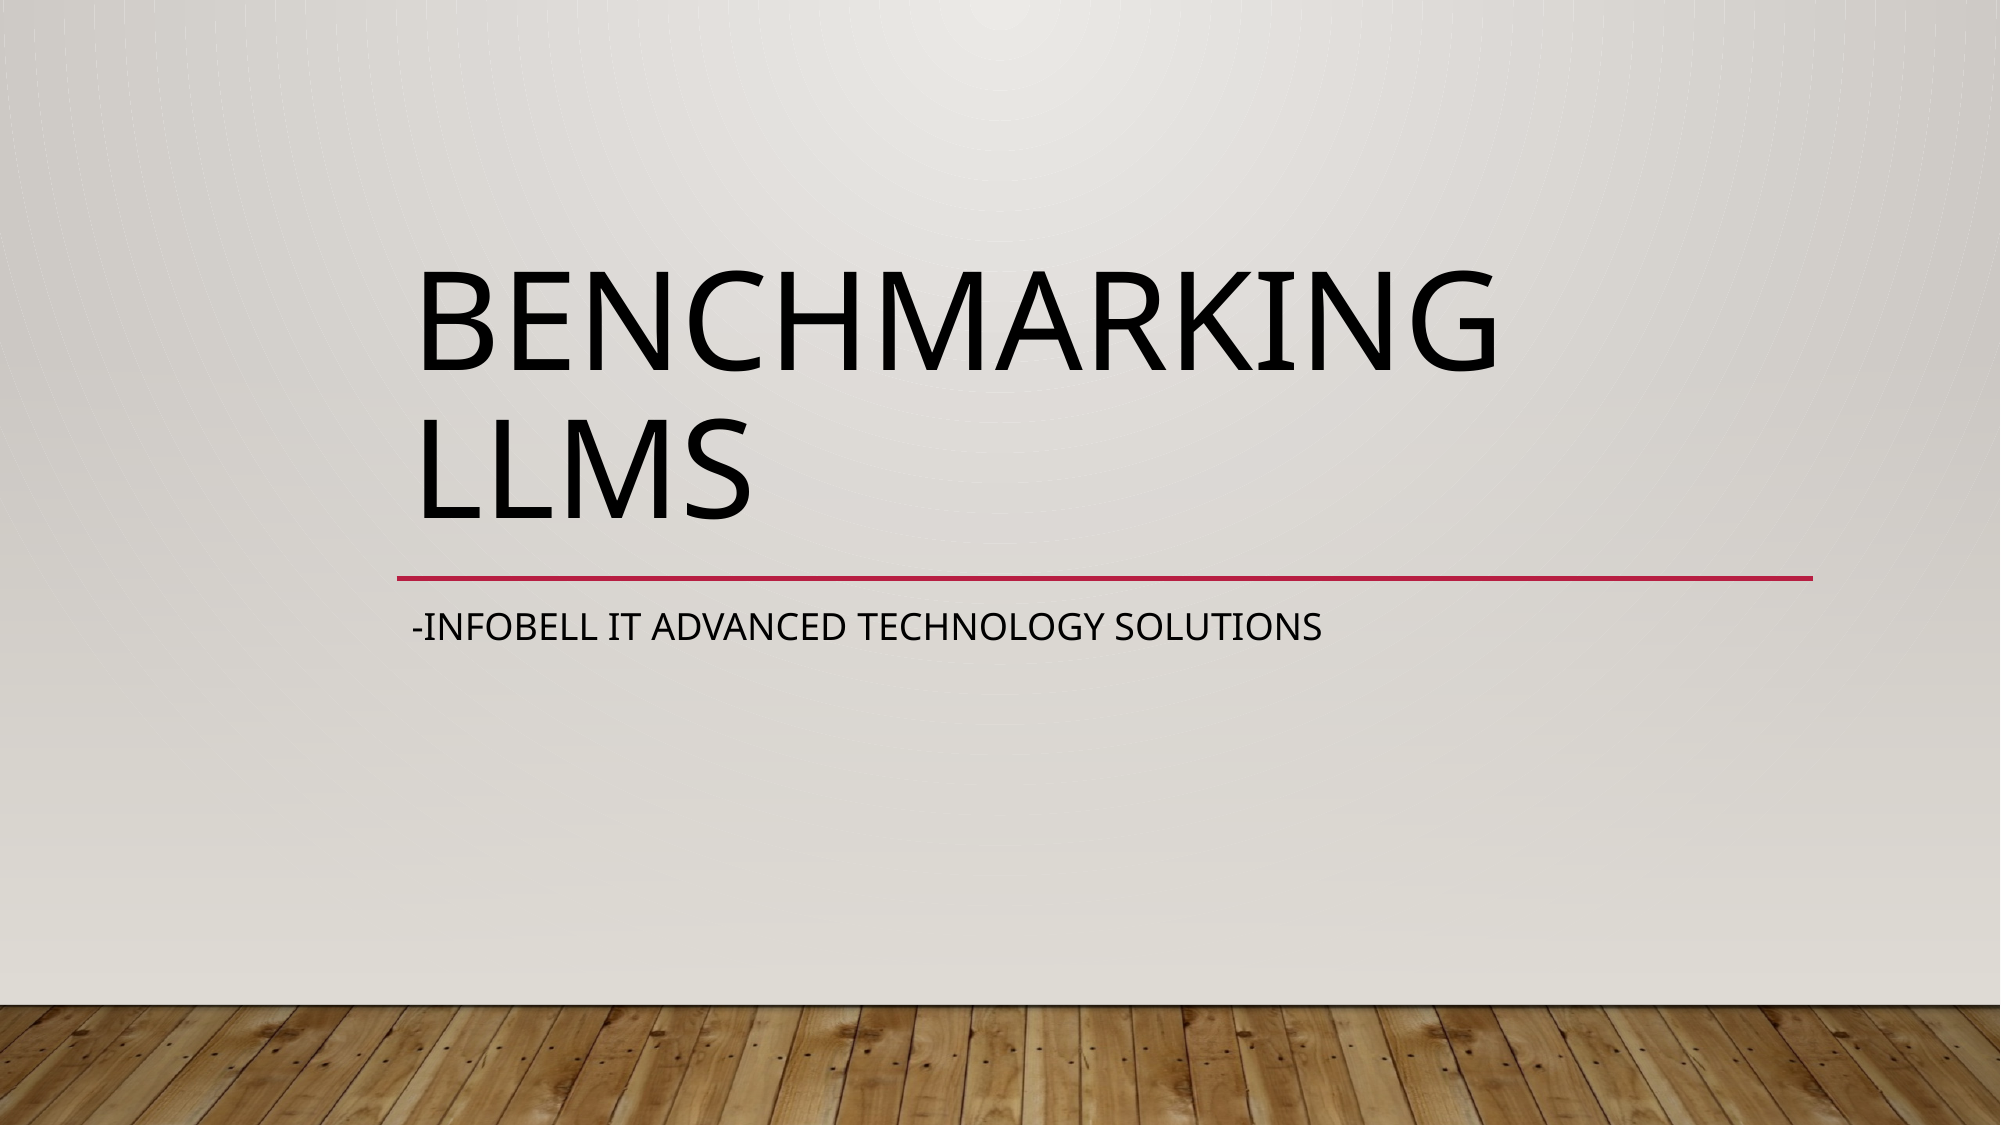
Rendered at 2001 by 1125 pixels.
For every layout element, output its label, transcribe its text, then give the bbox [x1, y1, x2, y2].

title BENCHMARKING LLMS [396, 131, 1814, 549]
picture [0, 1005, 2000, 1125]
subtitle -Infobell IT Advanced Technology Solutions [396, 579, 1814, 740]
